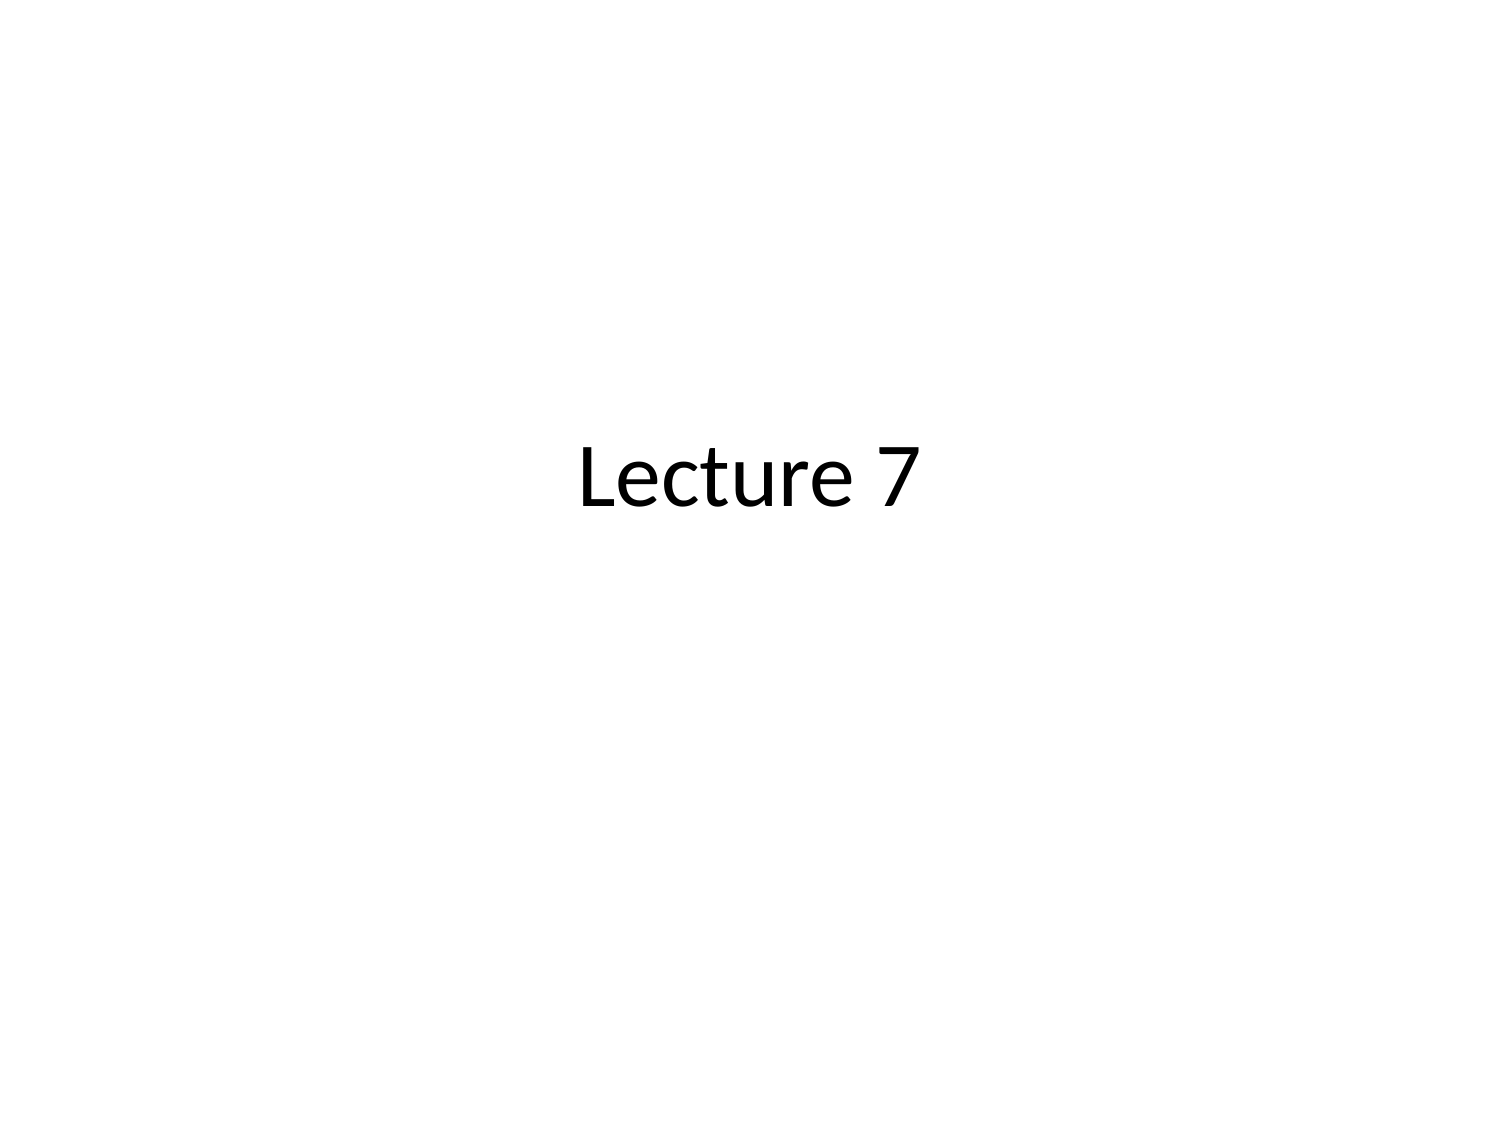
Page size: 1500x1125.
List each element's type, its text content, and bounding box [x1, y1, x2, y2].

title Lecture 7 [112, 349, 1388, 591]
